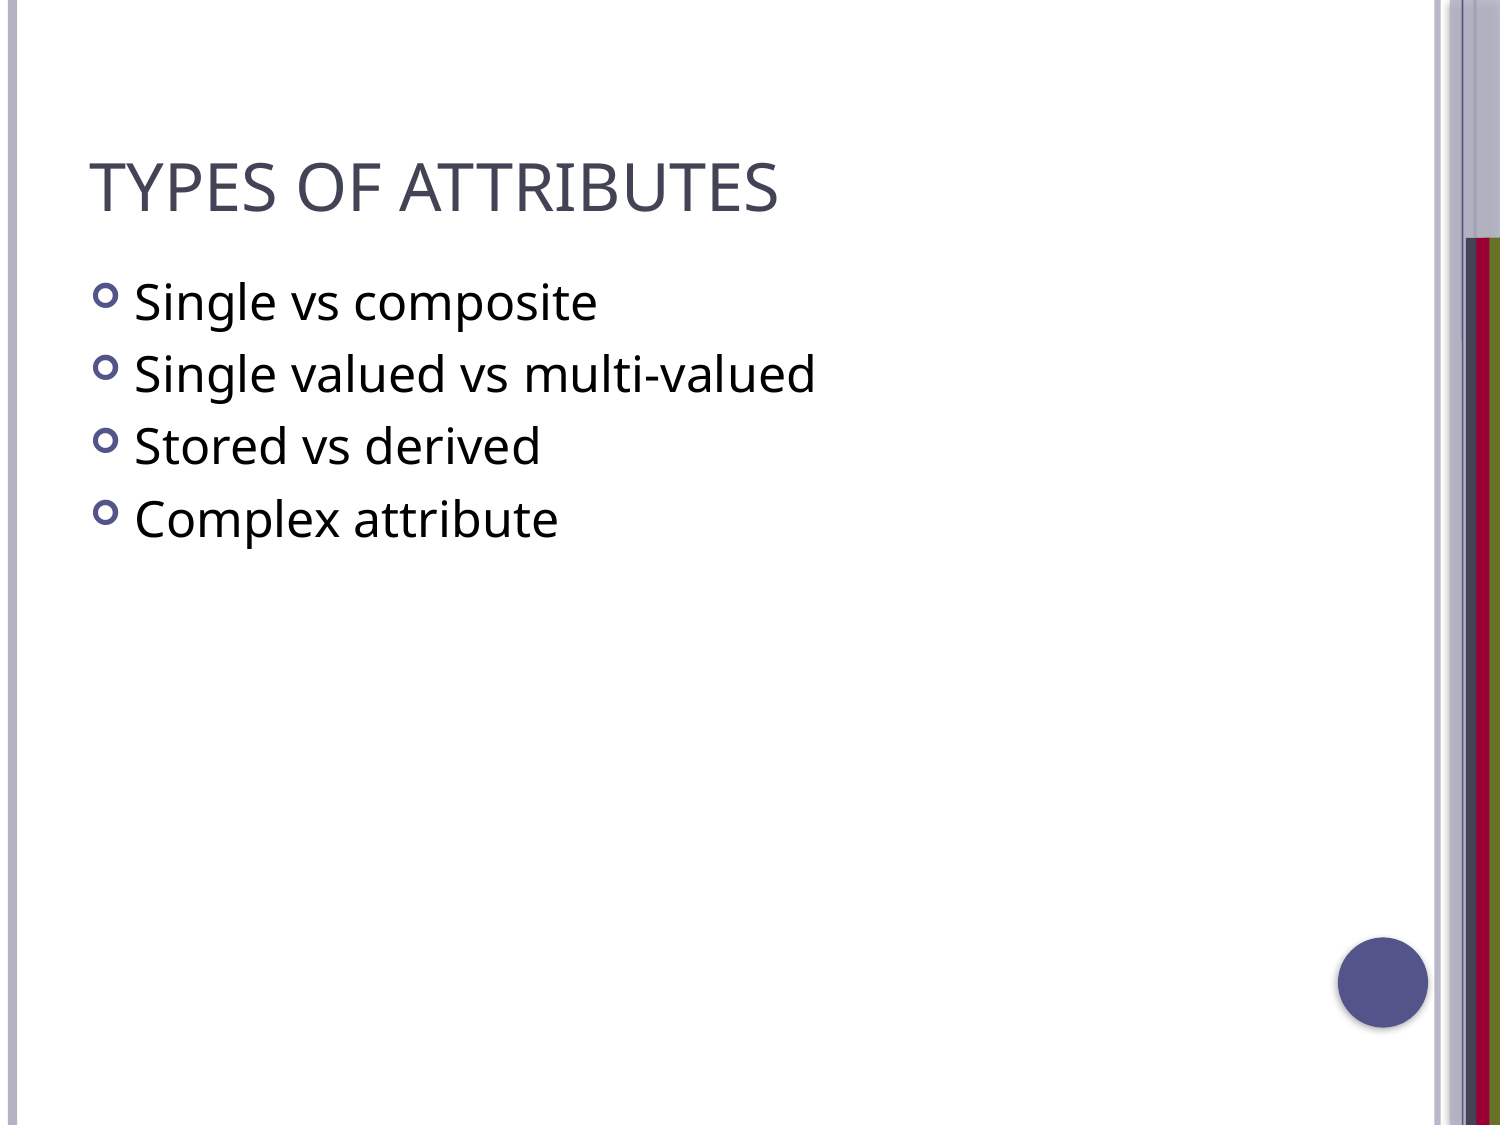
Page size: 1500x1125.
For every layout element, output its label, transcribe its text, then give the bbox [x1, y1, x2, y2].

list Single vs composite Single valued vs multi-valued Stored vs derived Complex attribute [74, 262, 1301, 1063]
title Types of Attributes [75, 45, 1300, 233]
